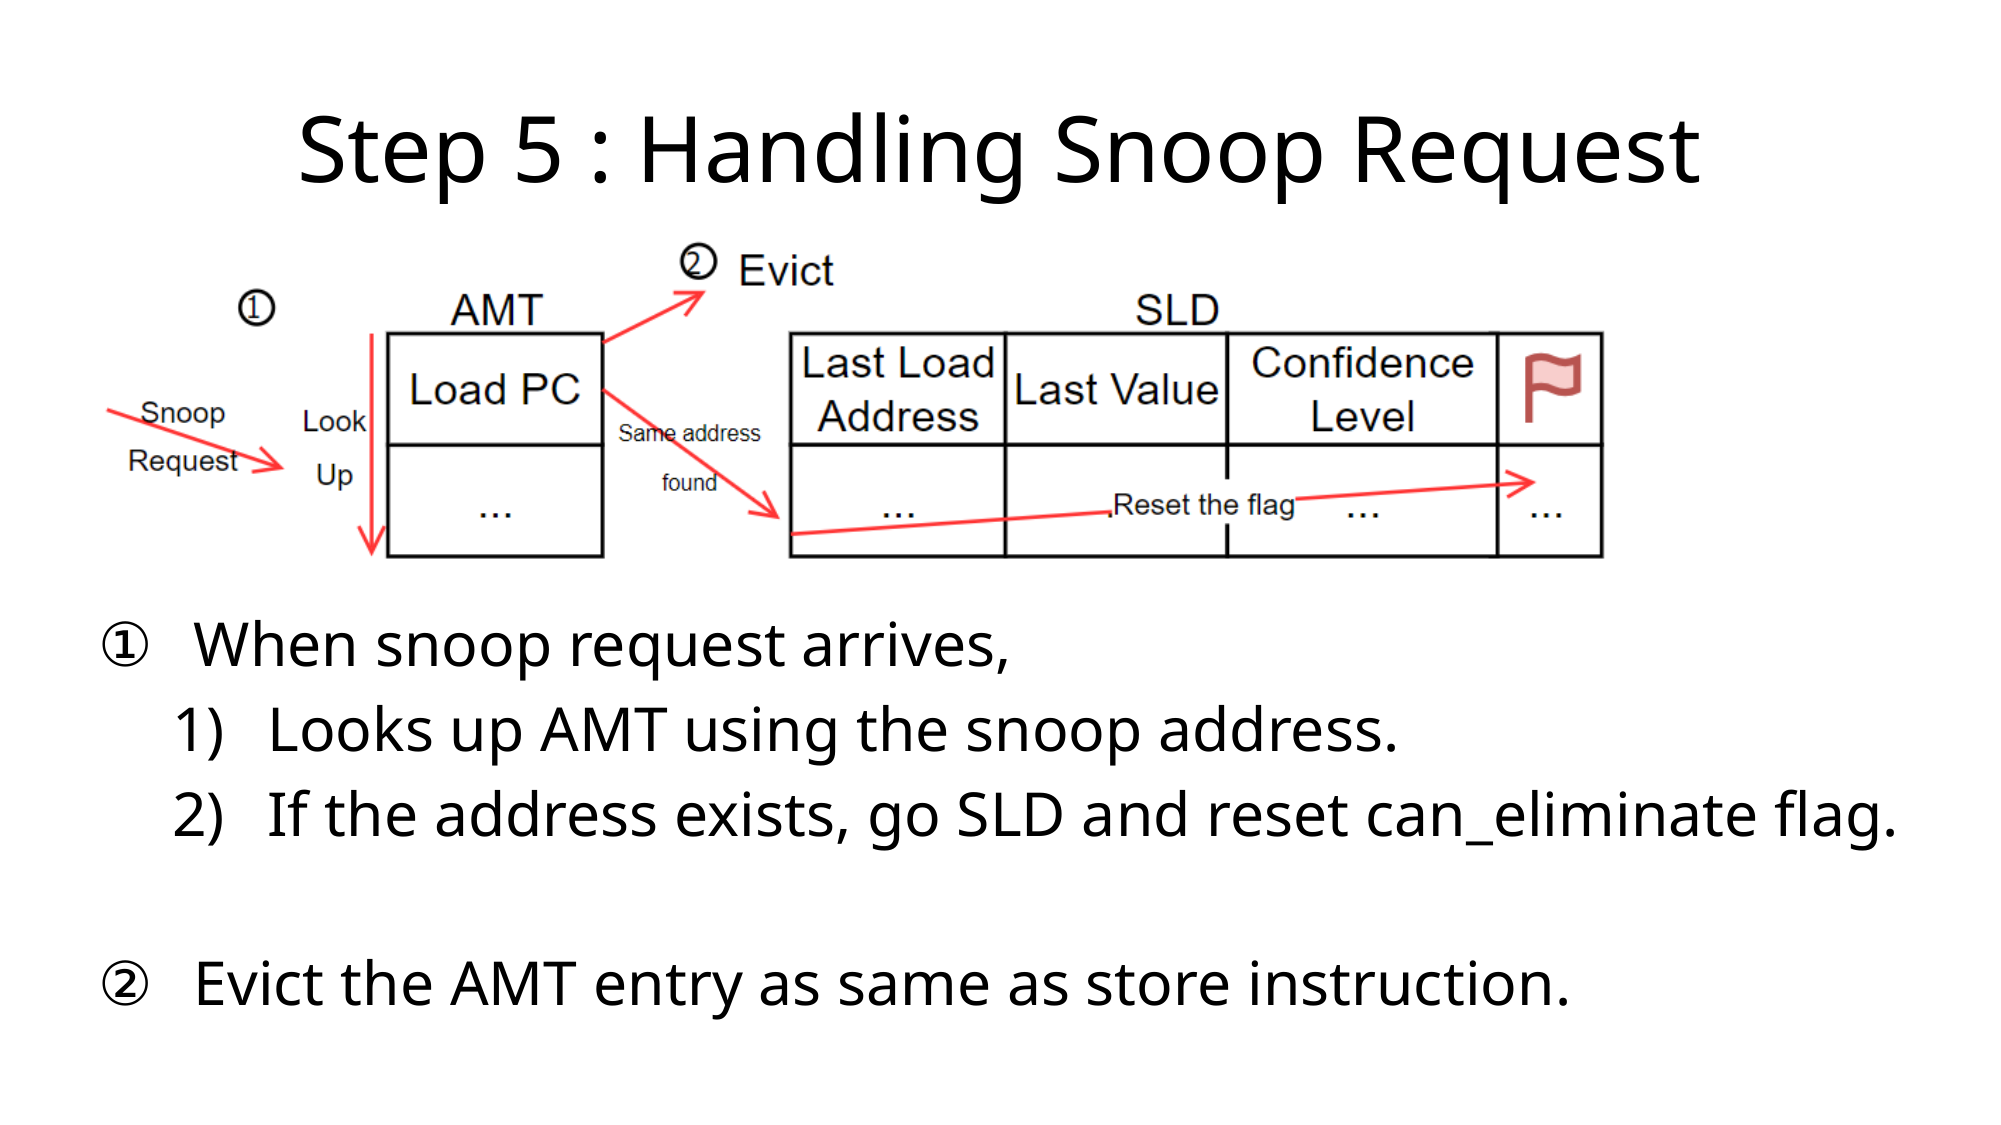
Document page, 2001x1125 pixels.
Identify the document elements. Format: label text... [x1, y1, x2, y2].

picture [99, 239, 1610, 563]
title Step 5 : Handling Snoop Request [99, 52, 1900, 240]
text_box When snoop request arrives, Looks up AMT using the snoop address. If the address exists, go SLD and reset can_eliminate flag. Evict the AMT entry as same as store instruction. [83, 597, 1917, 1083]
